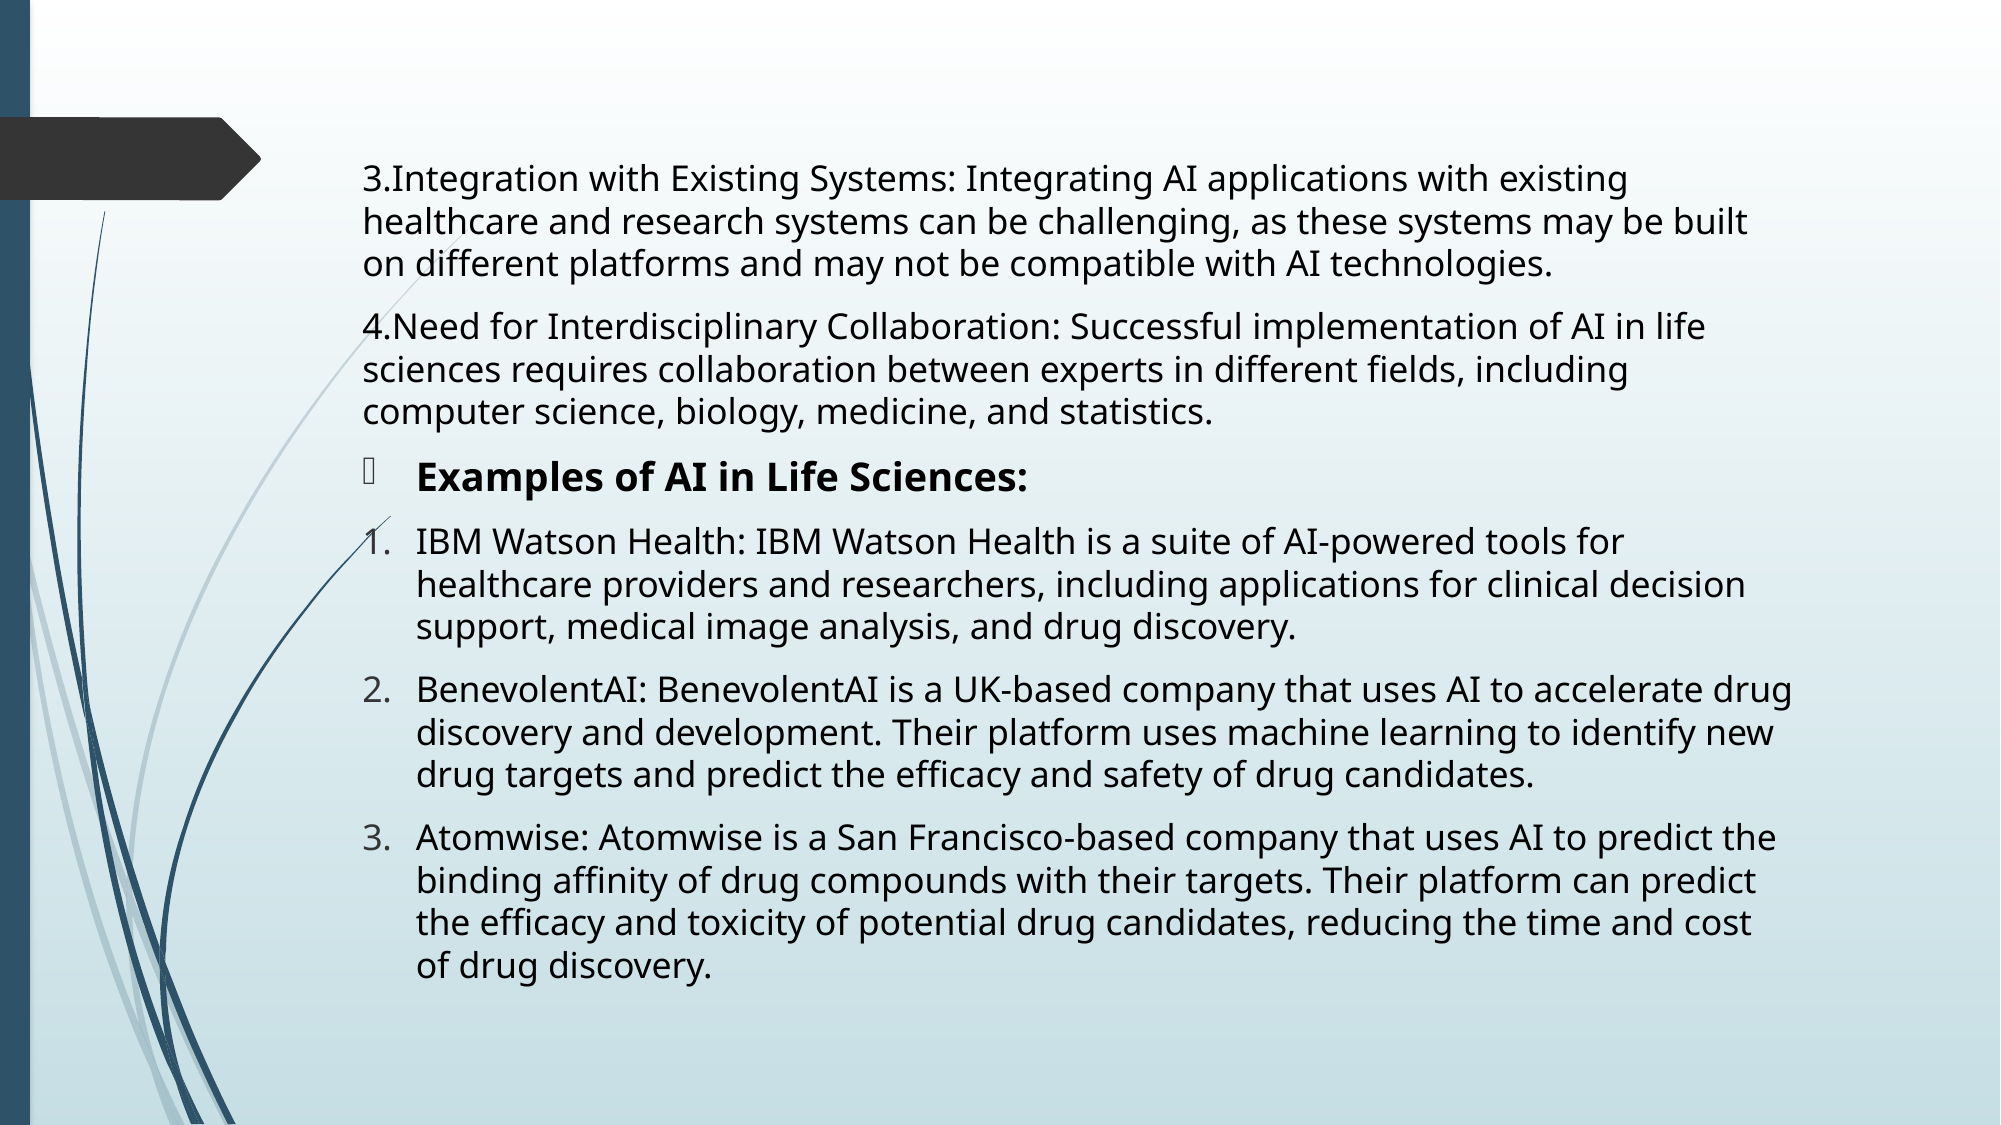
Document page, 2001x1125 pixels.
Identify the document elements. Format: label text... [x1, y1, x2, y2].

list 3.Integration with Existing Systems: Integrating AI applications with existing healthcare and research systems can be challenging, as these systems may be built on different platforms and may not be compatible with AI technologies. 4.Need for Interdisciplinary Collaboration: Successful implementation of AI in life sciences requires collaboration between experts in different fields, including computer science, biology, medicine, and statistics. Examples of AI in Life Sciences: IBM Watson Health: IBM Watson Health is a suite of AI-powered tools for healthcare providers and researchers, including applications for clinical decision support, medical image analysis, and drug discovery. BenevolentAI: BenevolentAI is a UK-based company that uses AI to accelerate drug discovery and development. Their platform uses machine learning to identify new drug targets and predict the efficacy and safety of drug candidates. Atomwise: Atomwise is a San Francisco-based company that uses AI to predict the binding affinity of drug compounds with their targets. Their platform can predict the efficacy and toxicity of potential drug candidates, reducing the time and cost of drug discovery. [347, 148, 1810, 1106]
